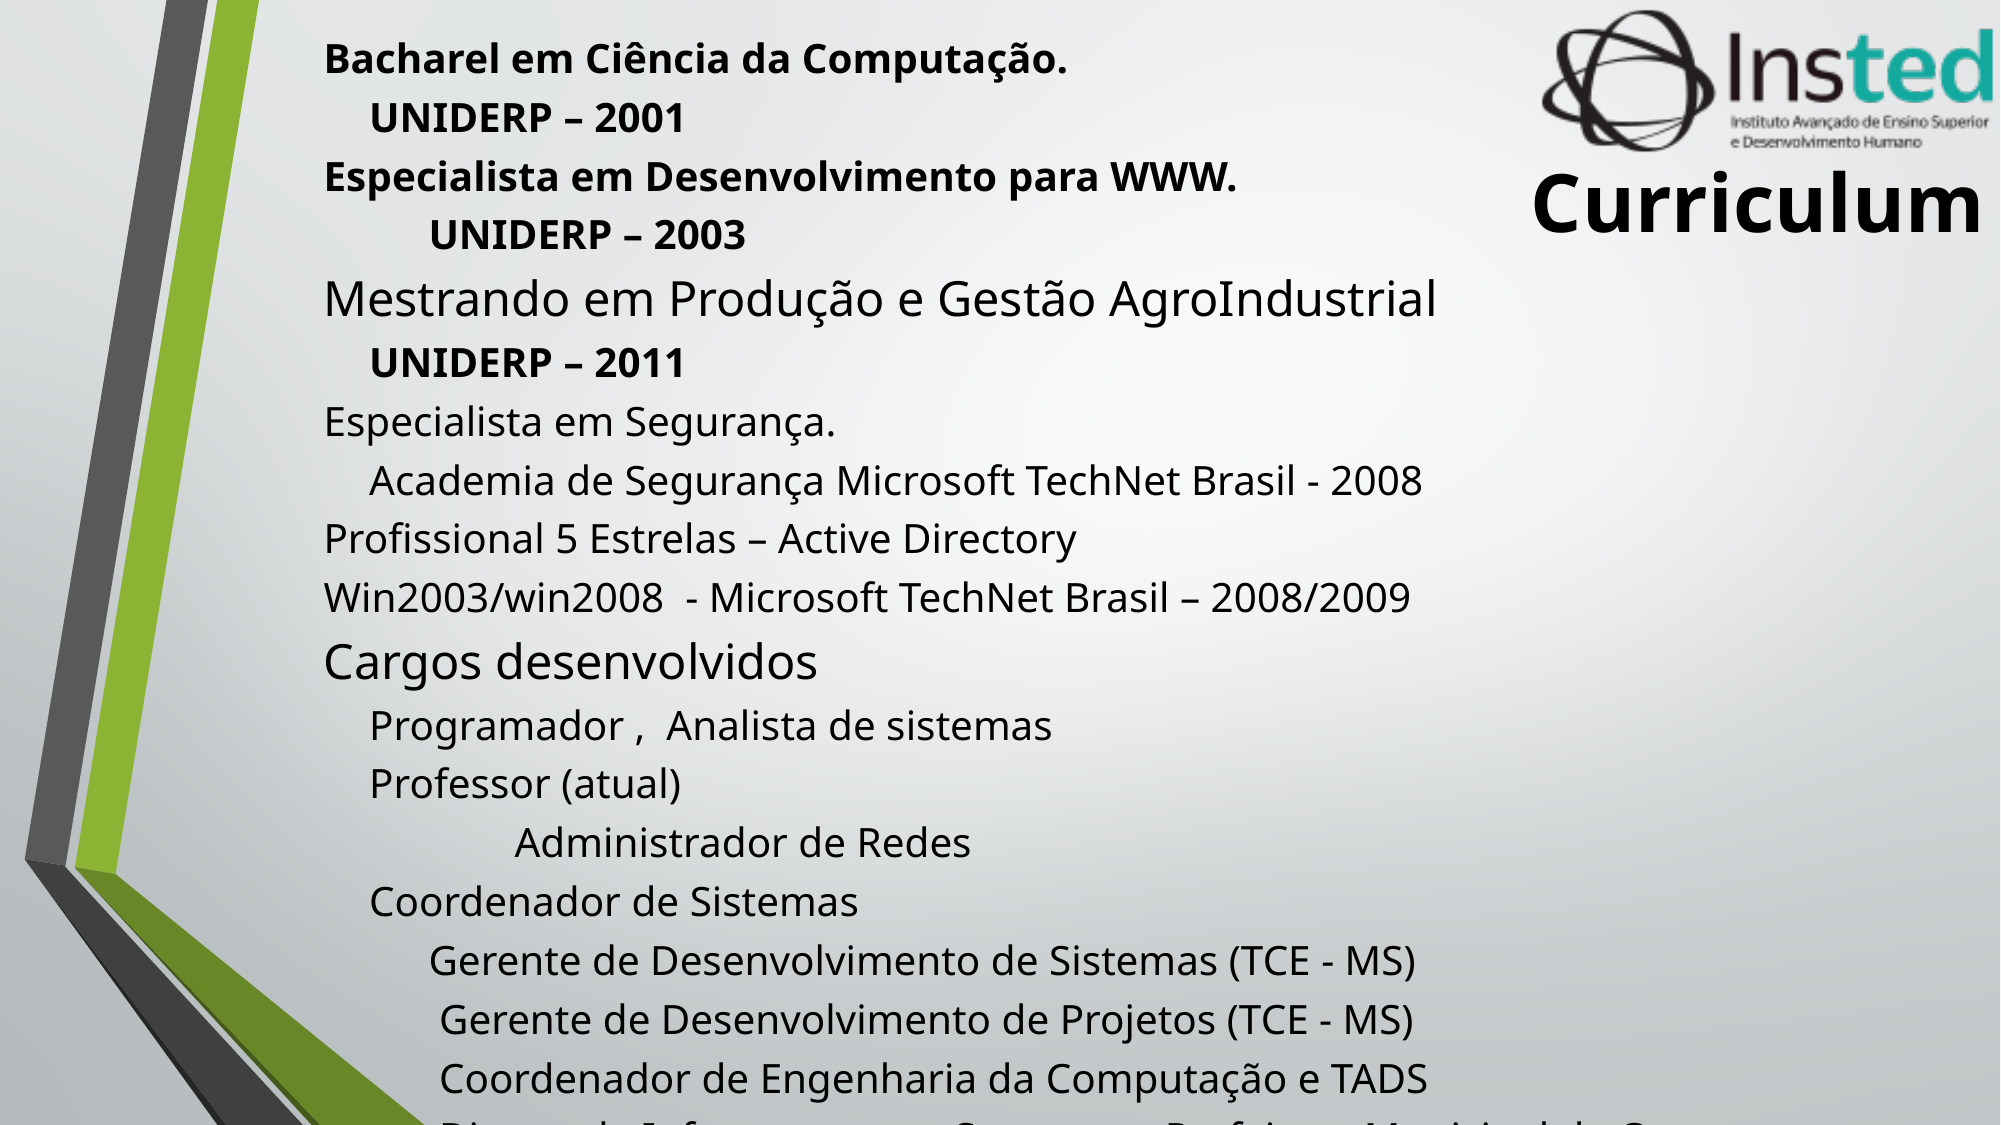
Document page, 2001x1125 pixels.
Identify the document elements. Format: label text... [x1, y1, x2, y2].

text_box Bacharel em Ciência da Computação. UNIDERP – 2001 Especialista em Desenvolvimento para WWW. UNIDERP – 2003 Mestrando em Produção e Gestão AgroIndustrial UNIDERP – 2011 Especialista em Segurança. Academia de Segurança Microsoft TechNet Brasil - 2008 Profissional 5 Estrelas – Active Directory Win2003/win2008 - Microsoft TechNet Brasil – 2008/2009 Cargos desenvolvidos Programador , Analista de sistemas Professor (atual) Administrador de Redes Coordenador de Sistemas Gerente de Desenvolvimento de Sistemas (TCE - MS) Gerente de Desenvolvimento de Projetos (TCE - MS) Coordenador de Engenharia da Computação e TADS Diretor de Infraestrutura e Segurança Prefeitura Municipal de Campo Grande [308, 34, 1780, 1125]
title Curriculum [1504, 106, 2000, 294]
picture [1536, 4, 1998, 106]
